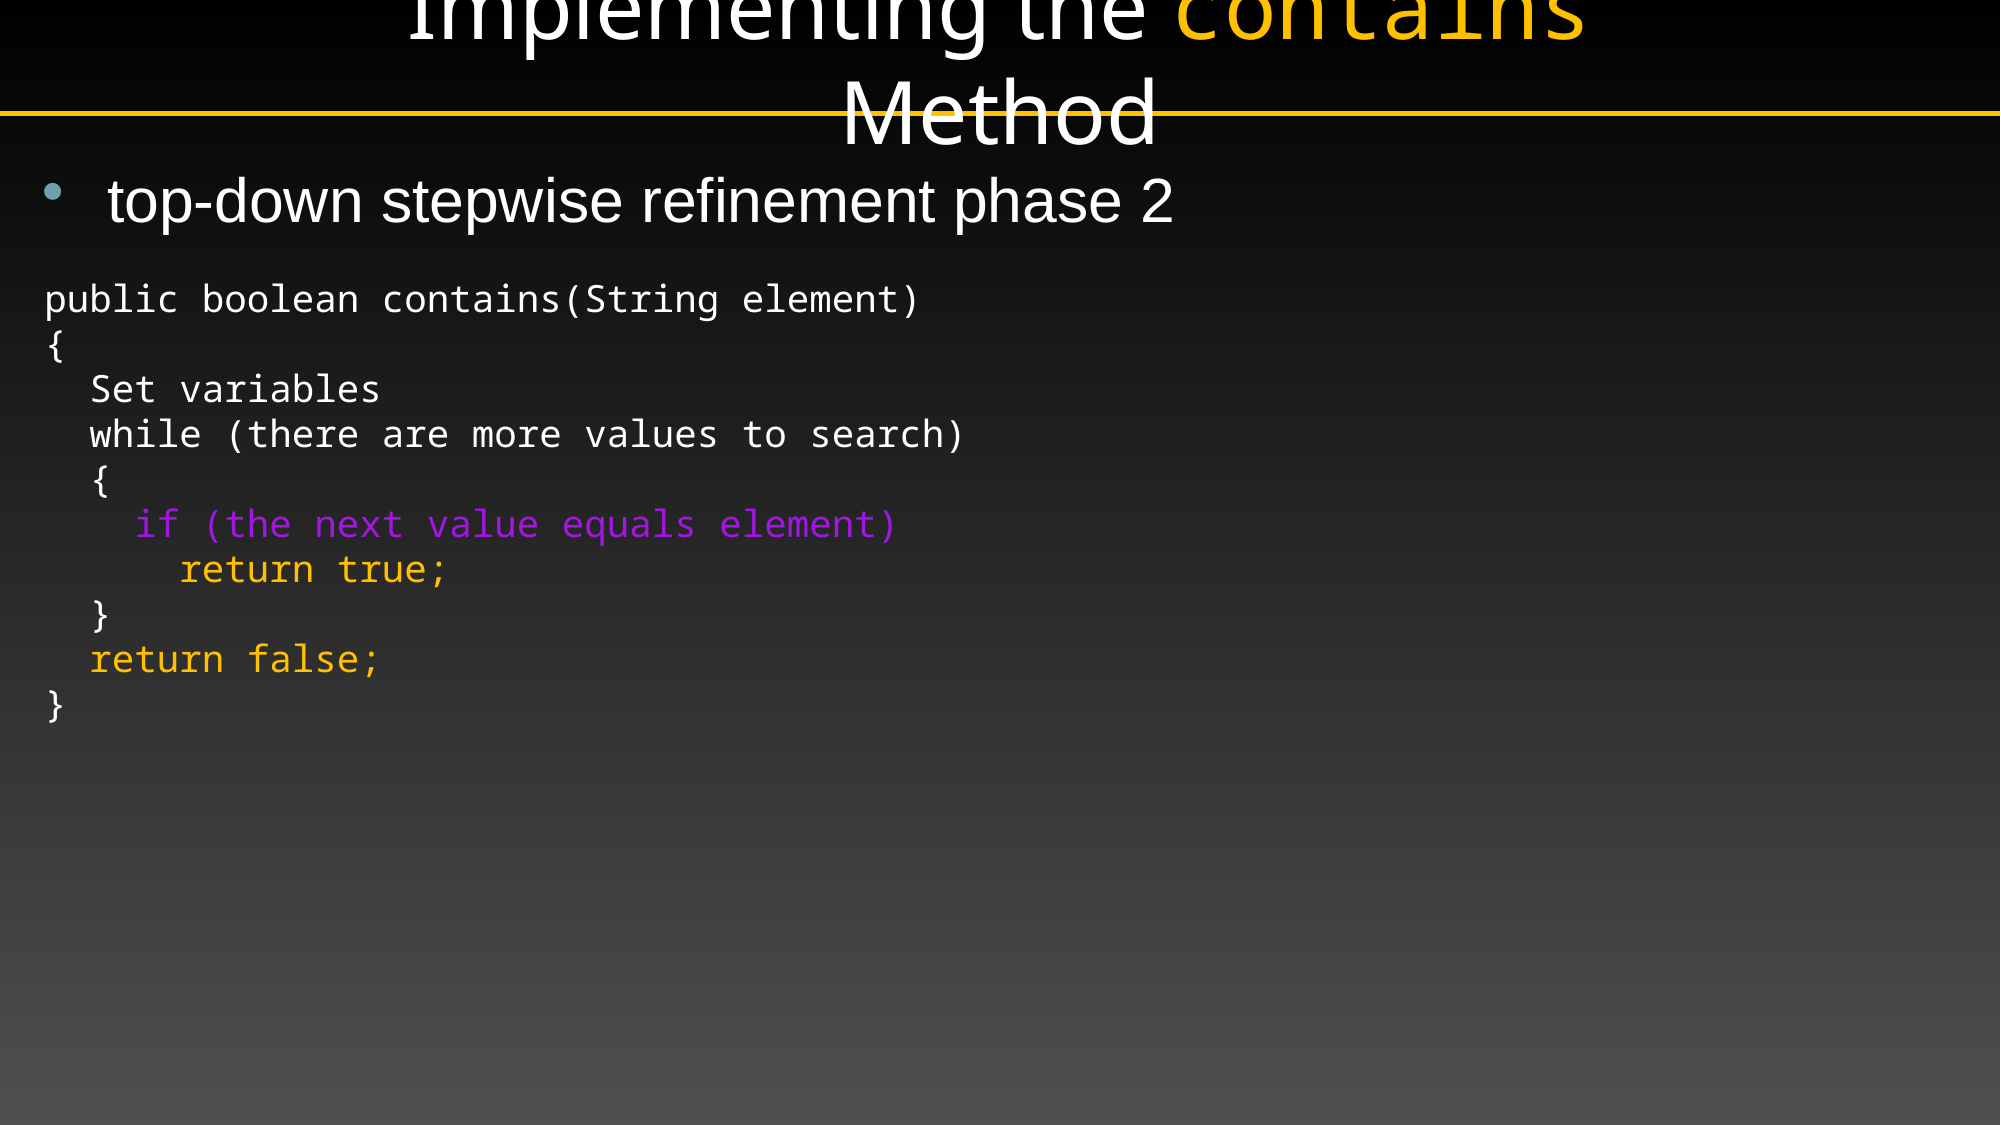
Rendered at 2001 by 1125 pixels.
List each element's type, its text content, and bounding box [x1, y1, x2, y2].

title Implementing the contains Method [249, 0, 1751, 116]
list top-down stepwise refinement phase 2 public boolean contains(String element) { Set variables while (there are more values to search) { if (the next value equals element) return true; } return false; } [23, 152, 1977, 1092]
